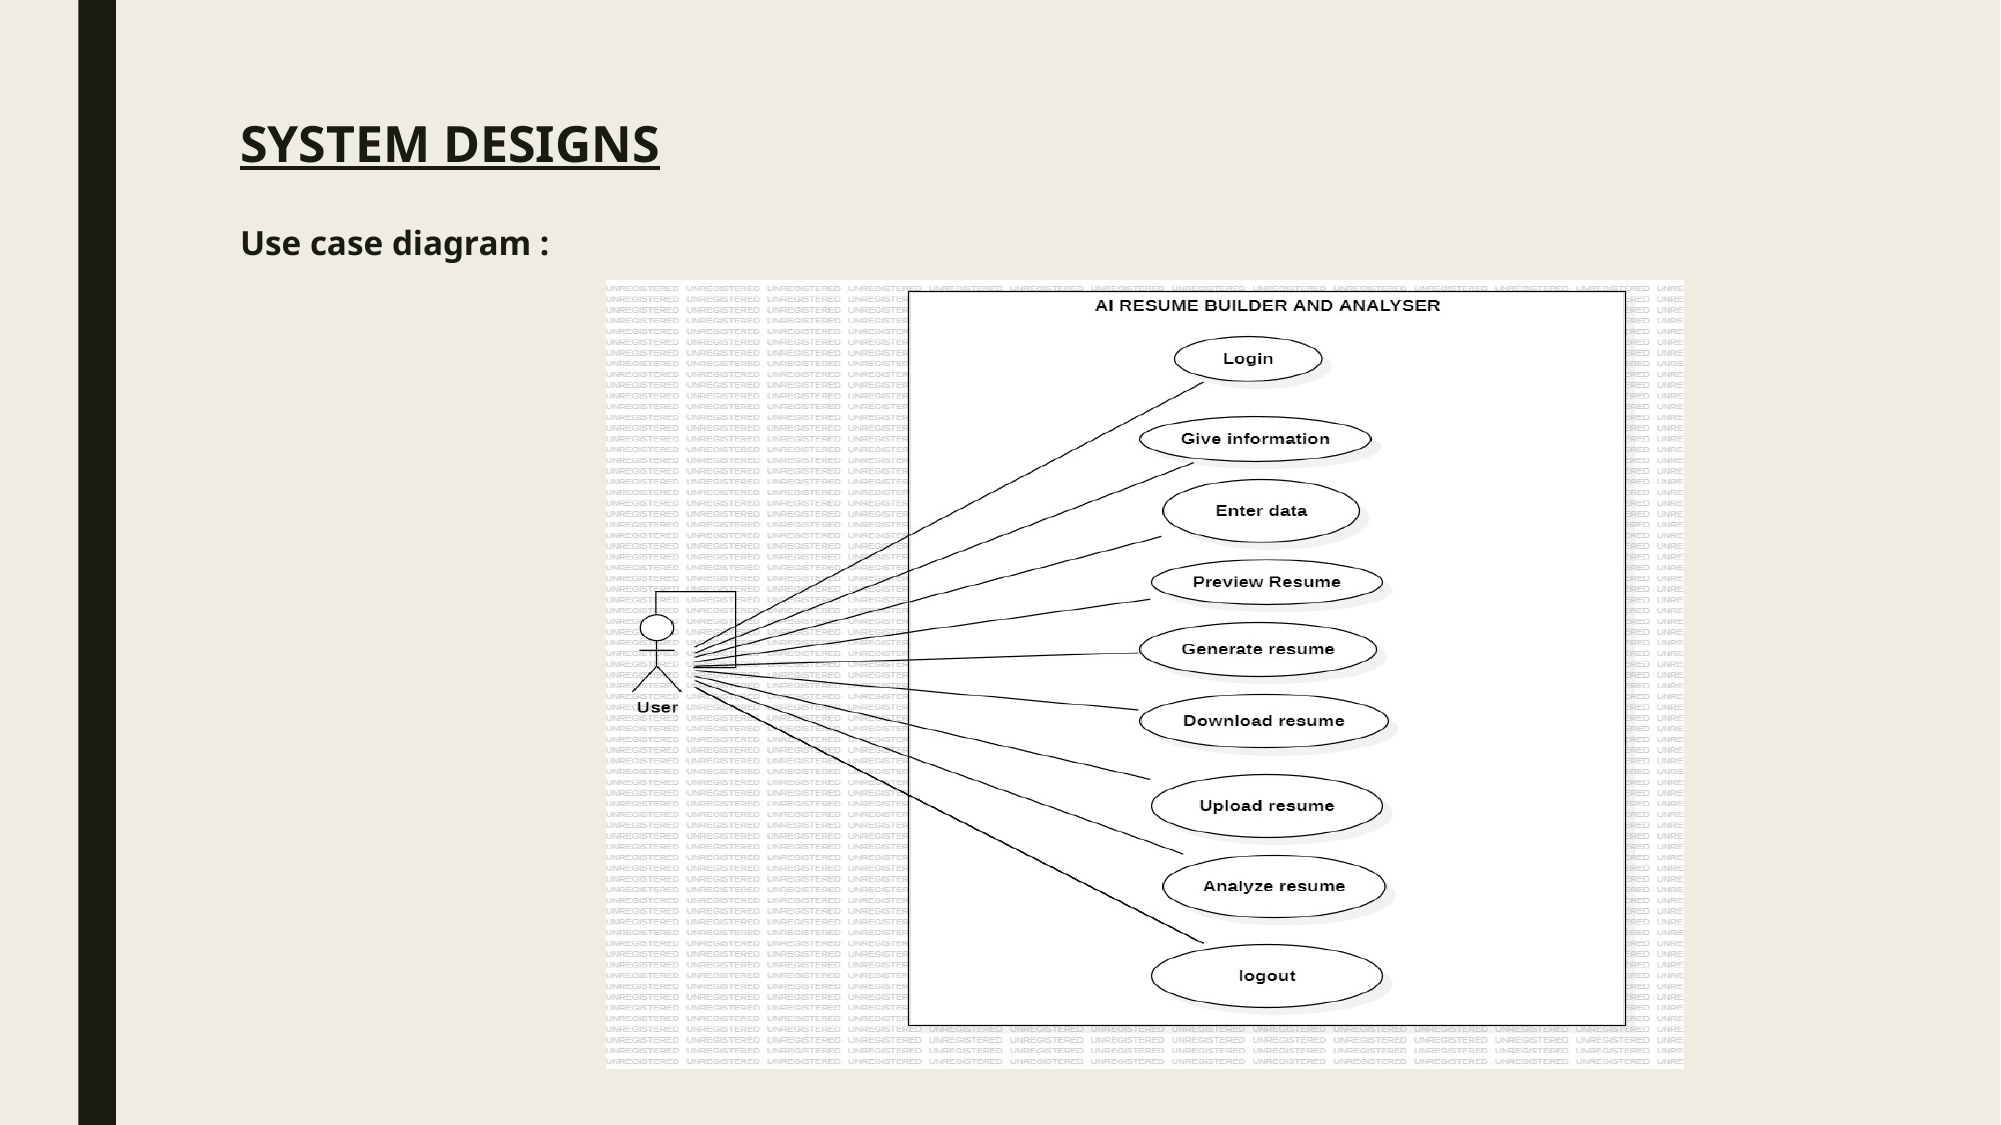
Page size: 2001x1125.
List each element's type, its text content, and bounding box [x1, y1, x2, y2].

title SYSTEM DESIGNS [225, 112, 1800, 218]
picture [606, 280, 1684, 1069]
list Use case diagram : [225, 218, 1800, 963]
